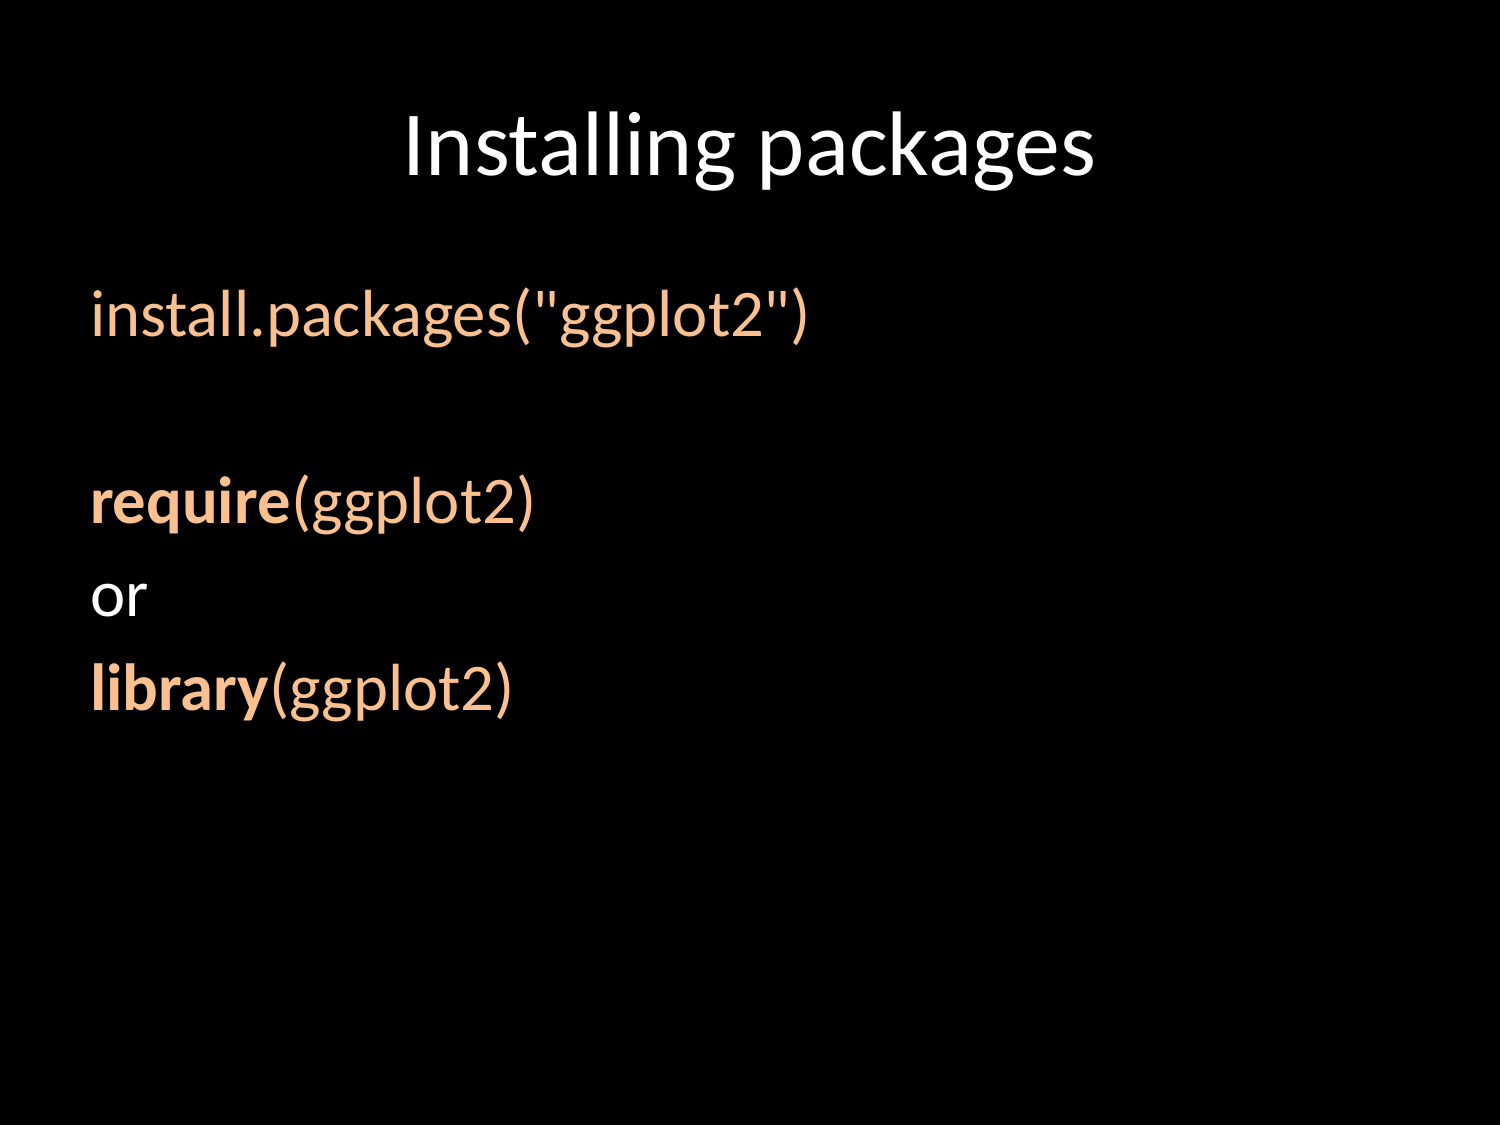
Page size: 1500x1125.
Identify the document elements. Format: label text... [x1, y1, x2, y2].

title Installing packages [75, 45, 1425, 233]
list install.packages("ggplot2") require(ggplot2) or library(ggplot2) [75, 262, 1425, 1005]
